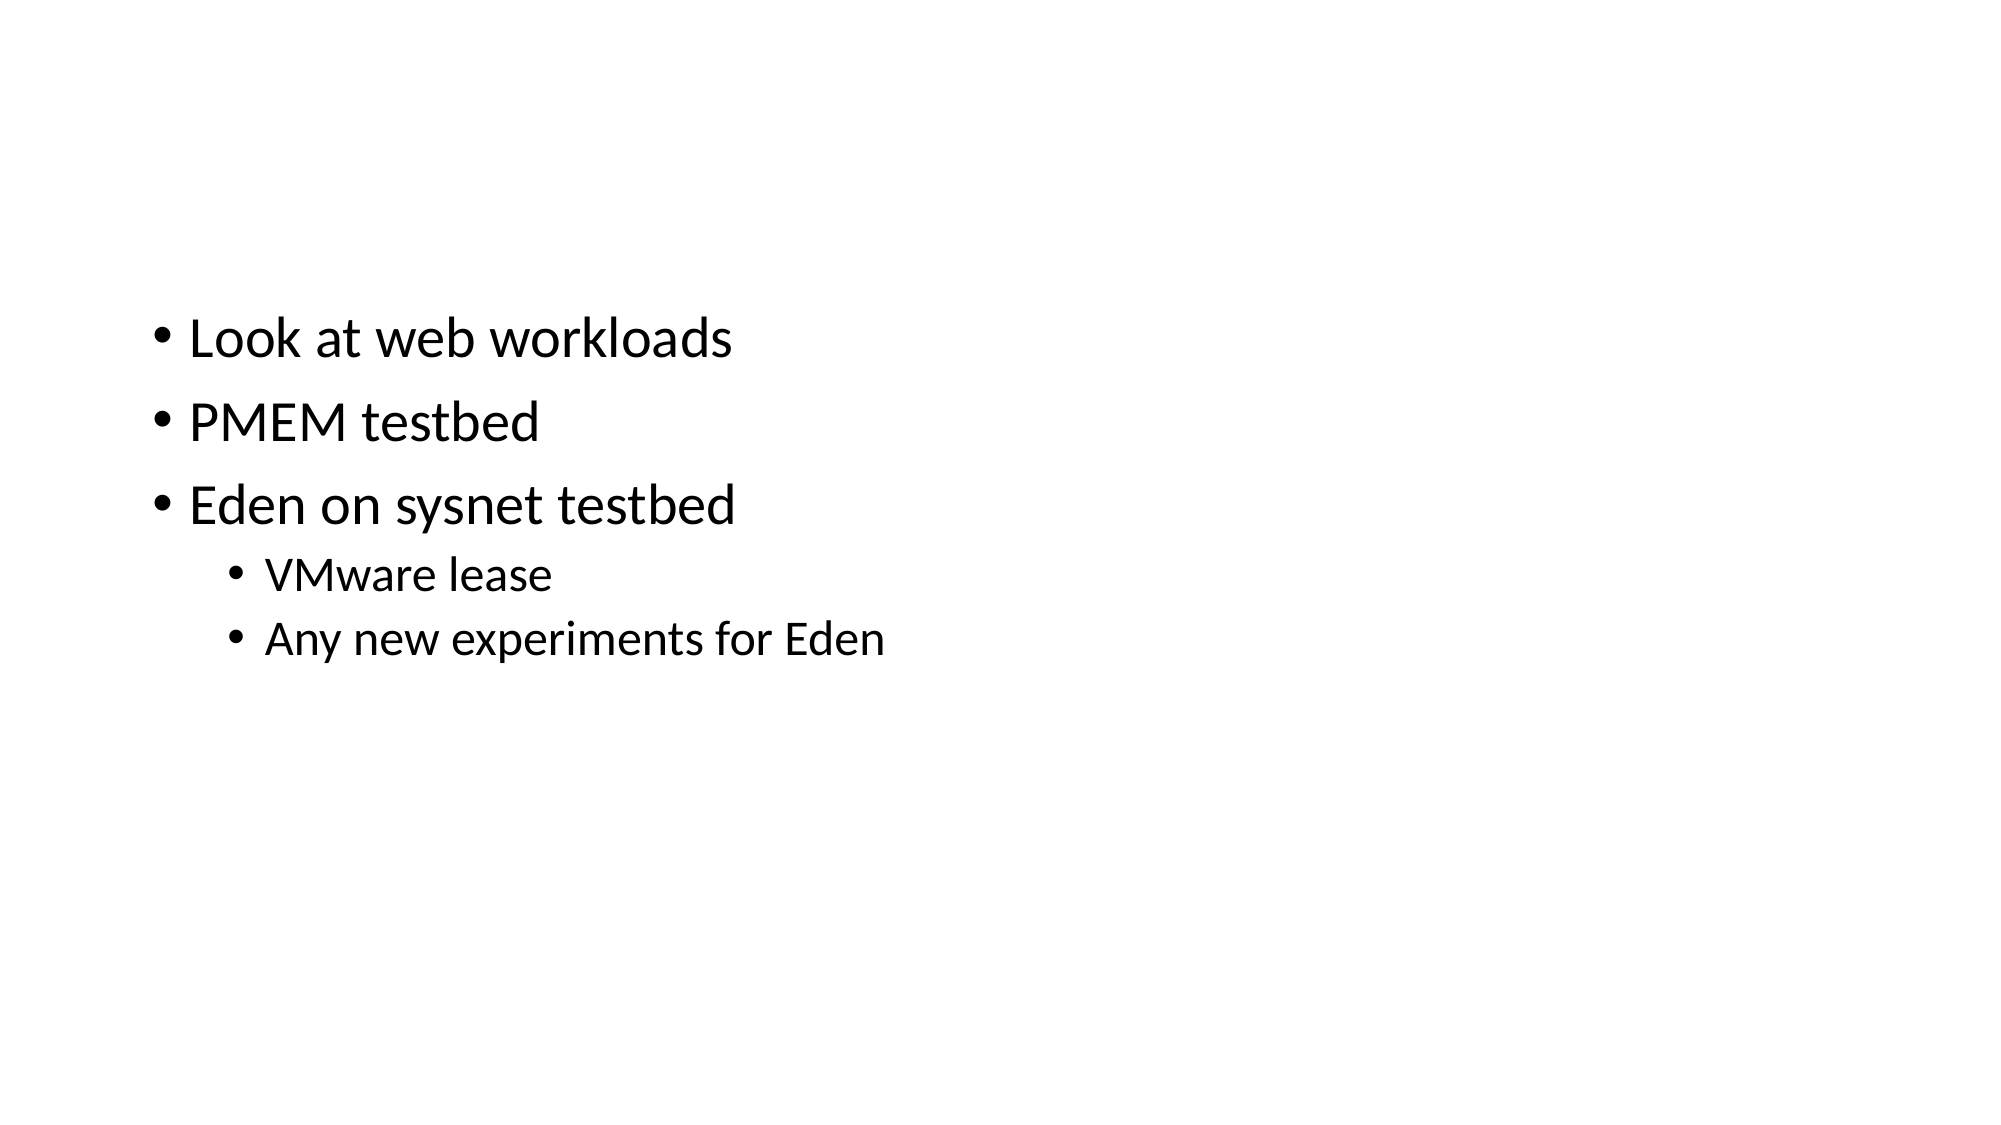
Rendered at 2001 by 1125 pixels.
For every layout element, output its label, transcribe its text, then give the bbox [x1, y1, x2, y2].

list Look at web workloads PMEM testbed Eden on sysnet testbed VMware lease Any new experiments for Eden [137, 299, 1863, 1014]
